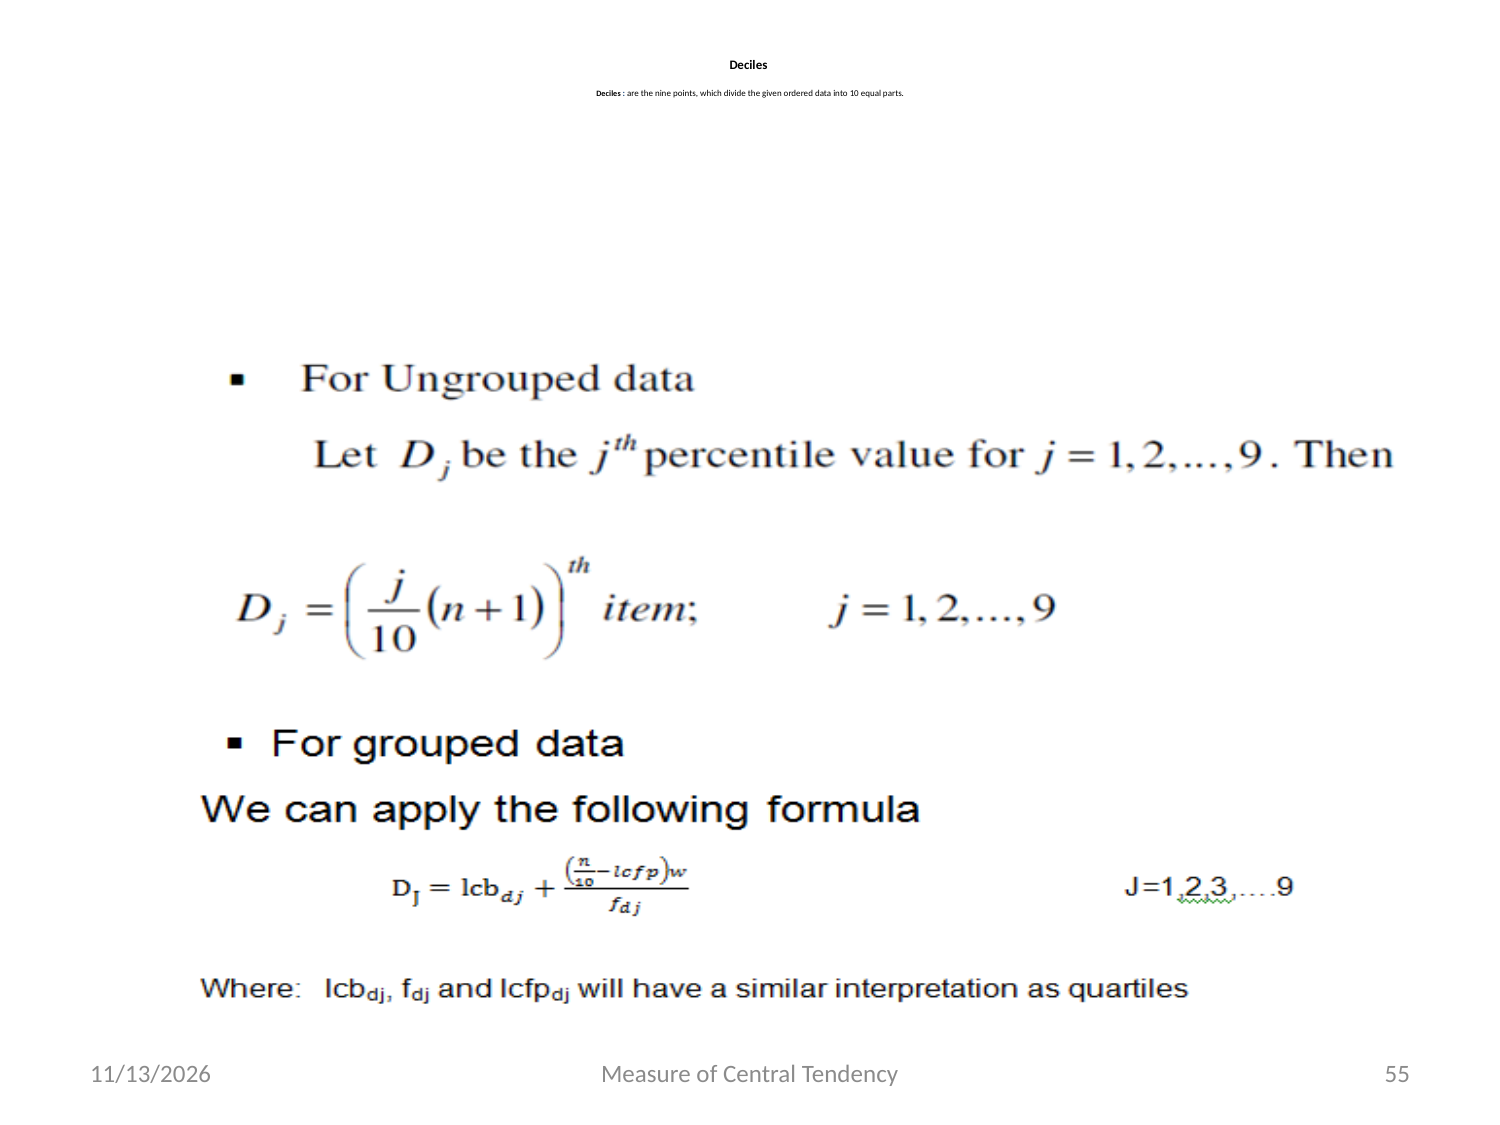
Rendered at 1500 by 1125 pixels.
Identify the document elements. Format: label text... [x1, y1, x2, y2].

slide_number 55 [1074, 1042, 1425, 1103]
title Deciles Deciles : are the nine points, which divide the given ordered data into 10 equal parts. [75, 0, 1425, 125]
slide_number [75, 1042, 425, 1103]
footer Measure of Central Tendency [512, 1042, 988, 1103]
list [162, 337, 1413, 1018]
